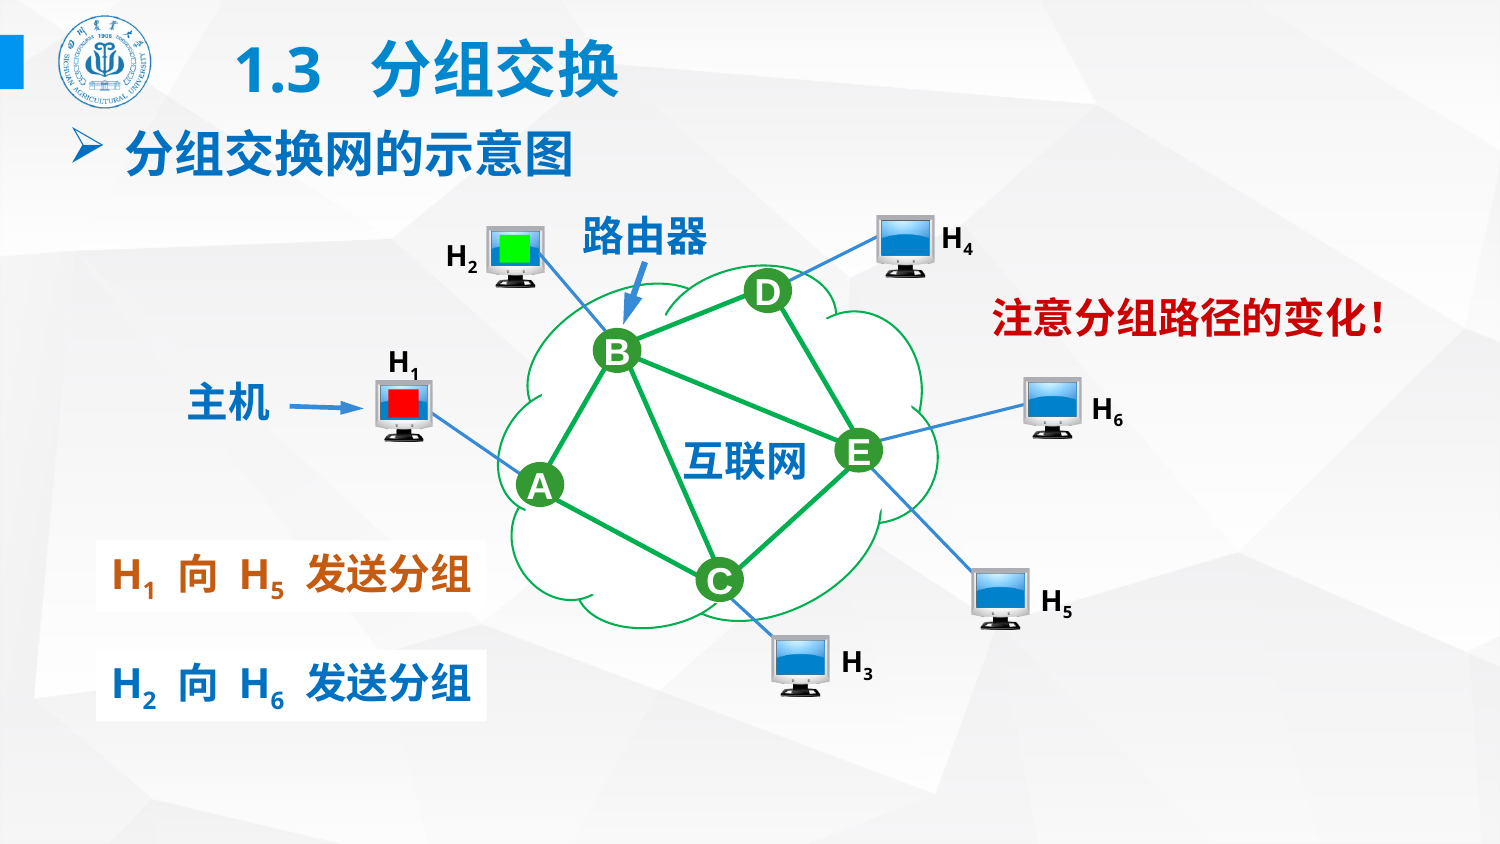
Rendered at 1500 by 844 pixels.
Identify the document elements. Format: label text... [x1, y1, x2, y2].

text_box H2 向 H6 发送分组 [96, 649, 487, 722]
text_box 主机 [171, 368, 285, 433]
text_box 注意分组路径的变化！ [976, 284, 1424, 350]
text_box H4 [940, 212, 988, 267]
text_box H5 [1038, 574, 1088, 629]
title 1.3 分组交换 [218, 20, 1436, 114]
text_box 路由器 [567, 202, 723, 265]
picture [0, 0, 1500, 844]
text_box H3 [840, 637, 888, 691]
text_box [289, 401, 364, 415]
text_box H1 向 H5 发送分组 [96, 540, 487, 612]
text_box H6 [1091, 382, 1139, 438]
text_box H1 [372, 336, 435, 376]
text_box 分组交换网的示意图 [53, 114, 1436, 190]
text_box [502, 267, 938, 628]
text_box H2 [430, 229, 476, 284]
